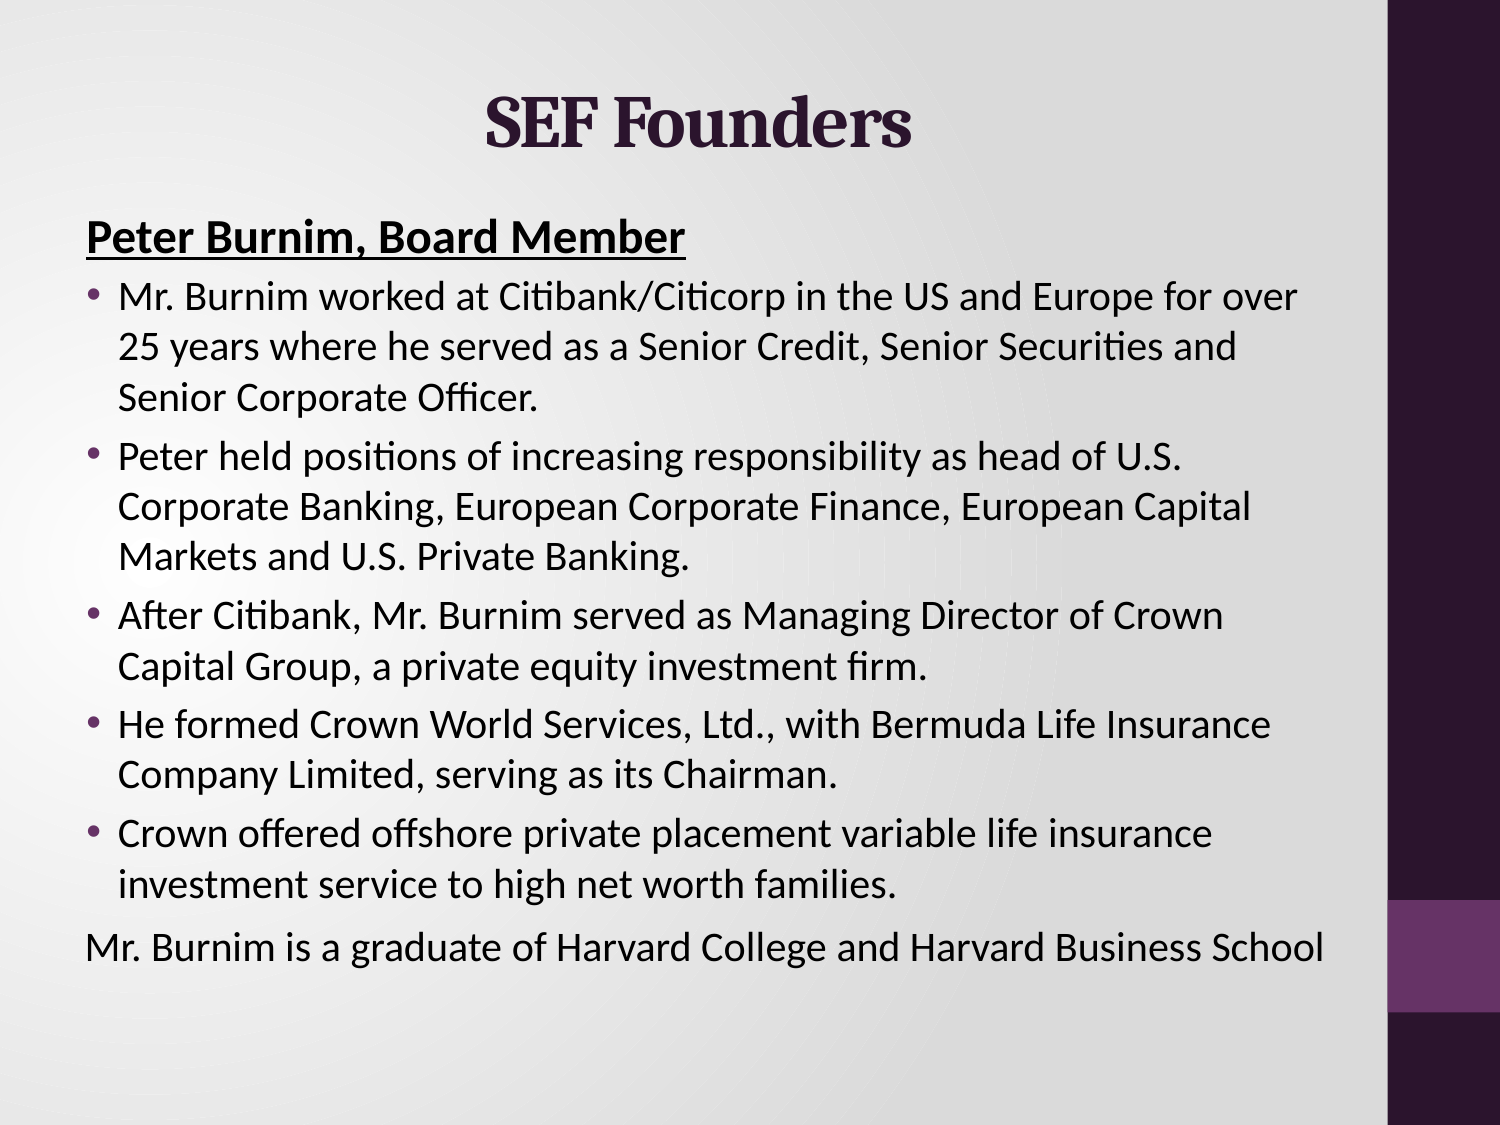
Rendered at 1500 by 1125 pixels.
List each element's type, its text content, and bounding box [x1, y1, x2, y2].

title SEF Founders [75, 23, 1325, 197]
list Peter Burnim, Board Member Mr. Burnim worked at Citibank/Citicorp in the US and Europe for over 25 years where he served as a Senior Credit, Senior Securities and Senior Corporate Officer. Peter held positions of increasing responsibility as head of U.S. Corporate Banking, European Corporate Finance, European Capital Markets and U.S. Private Banking. After Citibank, Mr. Burnim served as Managing Director of Crown Capital Group, a private equity investment firm. He formed Crown World Services, Ltd., with Bermuda Life Insurance Company Limited, serving as its Chairman. Crown offered offshore private placement variable life insurance investment service to high net worth families. Mr. Burnim is a graduate of Harvard College and Harvard Business School [55, 197, 1354, 1068]
